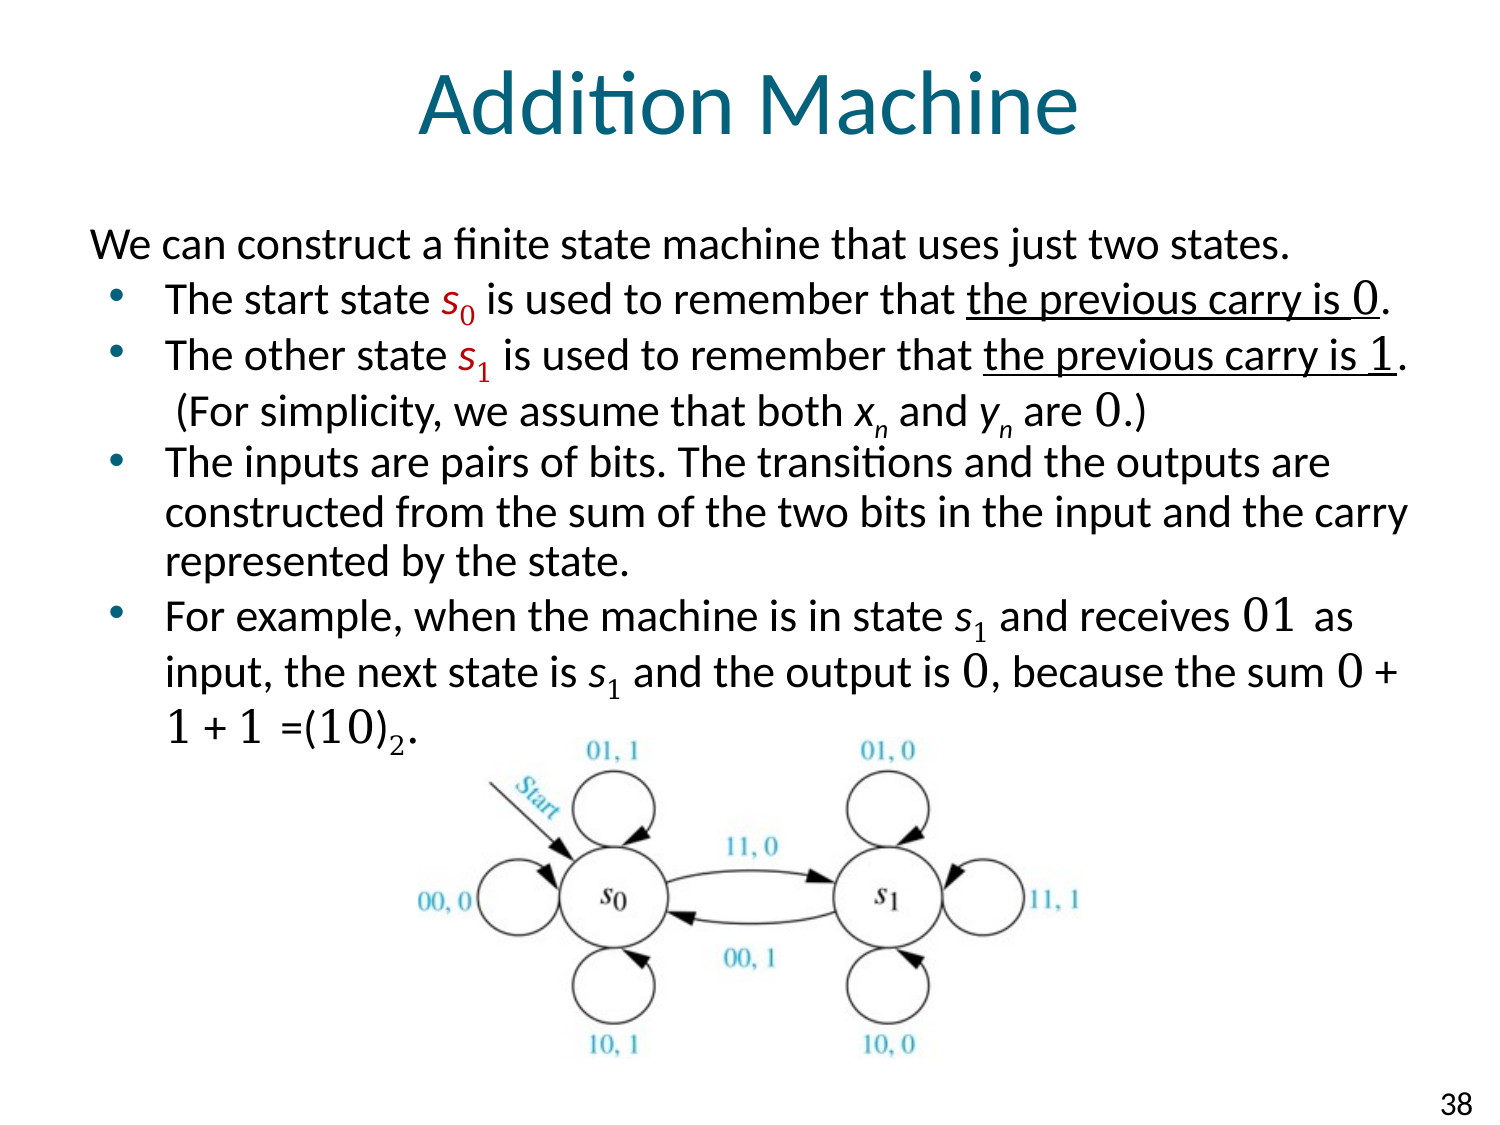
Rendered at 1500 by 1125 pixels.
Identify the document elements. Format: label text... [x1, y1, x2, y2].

title Addition Machine [0, 0, 1500, 195]
list We can construct a finite state machine that uses just two states. The start state s0 is used to remember that the previous carry is 0. The other state s1 is used to remember that the previous carry is 1. (For simplicity, we assume that both xn and yn are 0.) The inputs are pairs of bits. The transitions and the outputs are constructed from the sum of the two bits in the input and the carry represented by the state. For example, when the machine is in state s1 and receives 01 as input, the next state is s1 and the output is 0, because the sum 0 + 1 + 1 =(10)2. [75, 212, 1425, 828]
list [418, 737, 1082, 1060]
